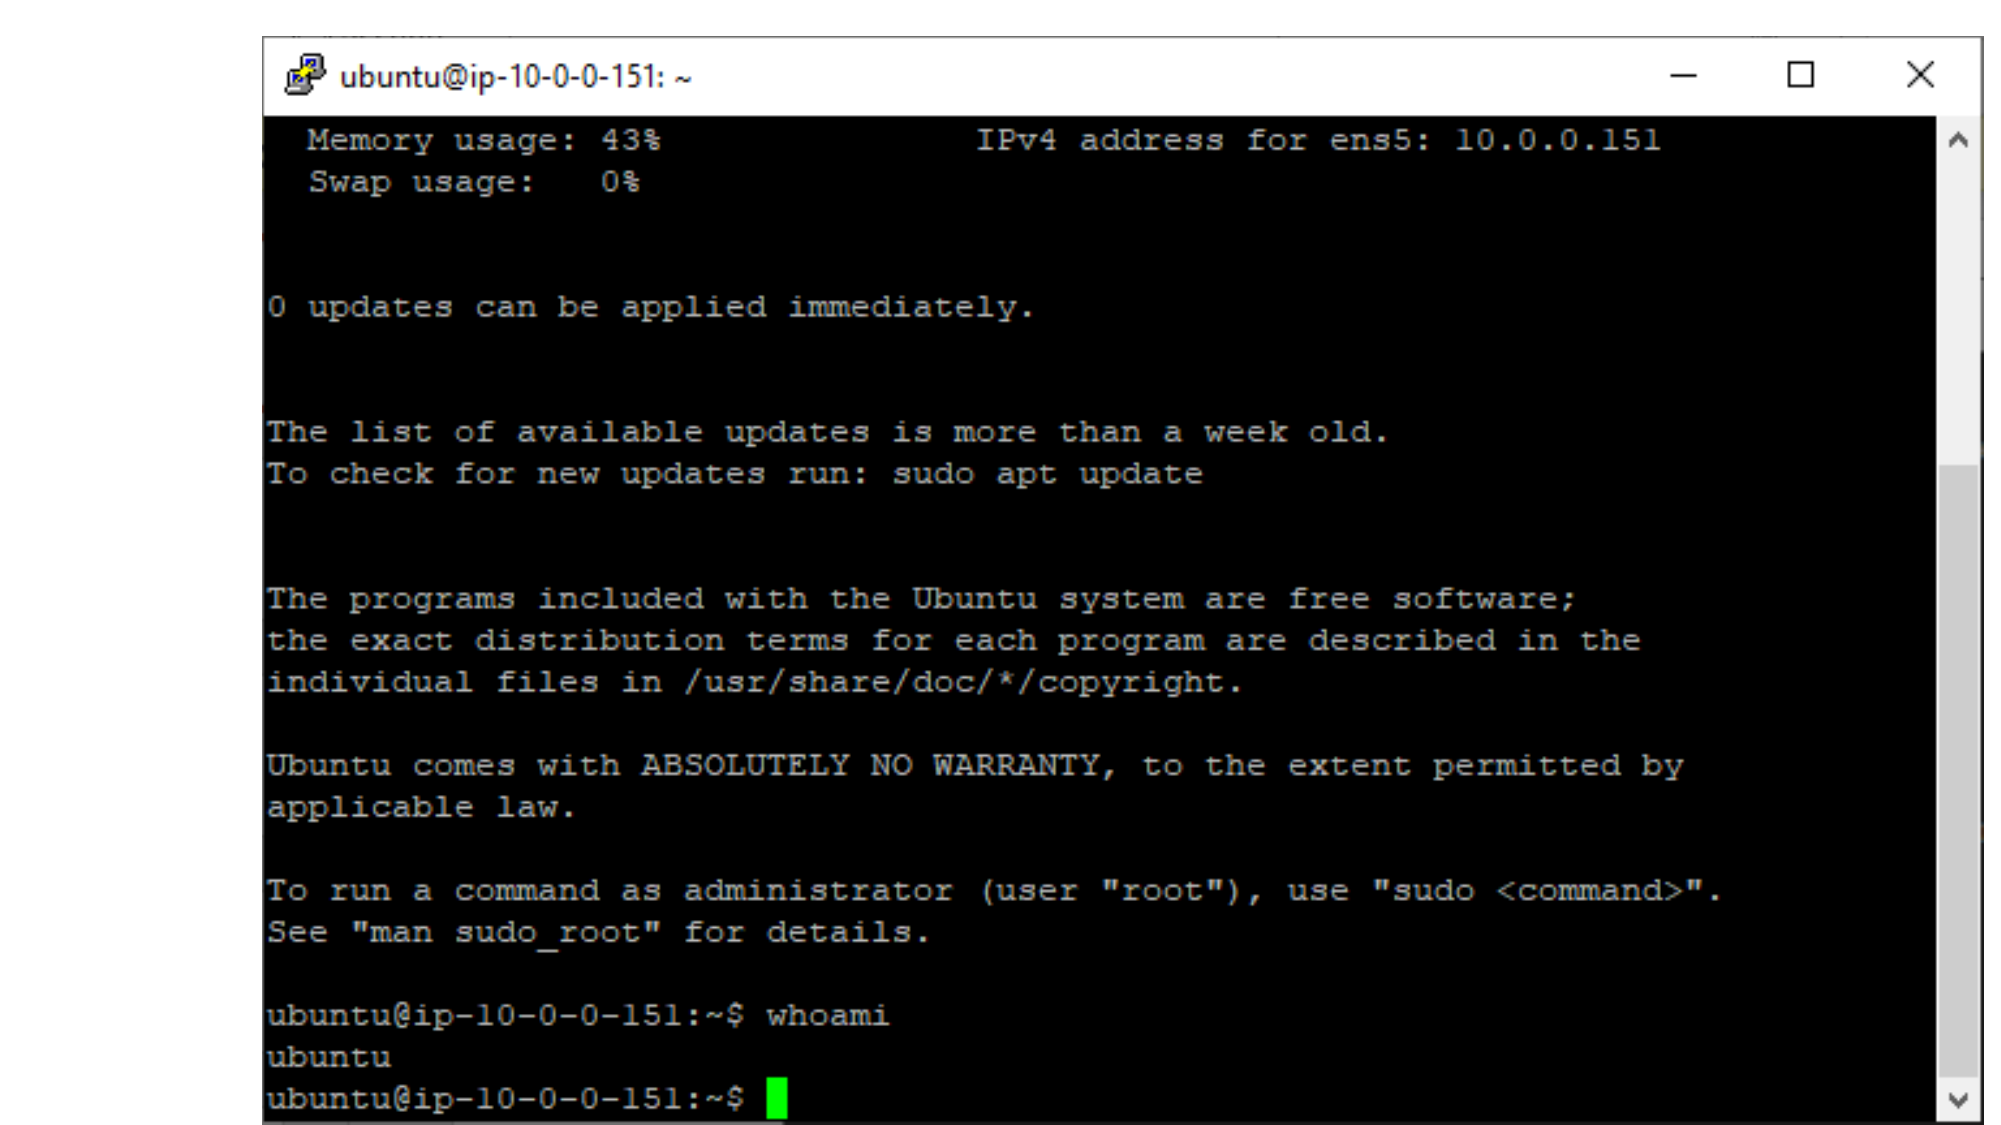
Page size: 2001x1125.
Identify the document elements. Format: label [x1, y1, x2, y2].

picture [262, 36, 1984, 1125]
